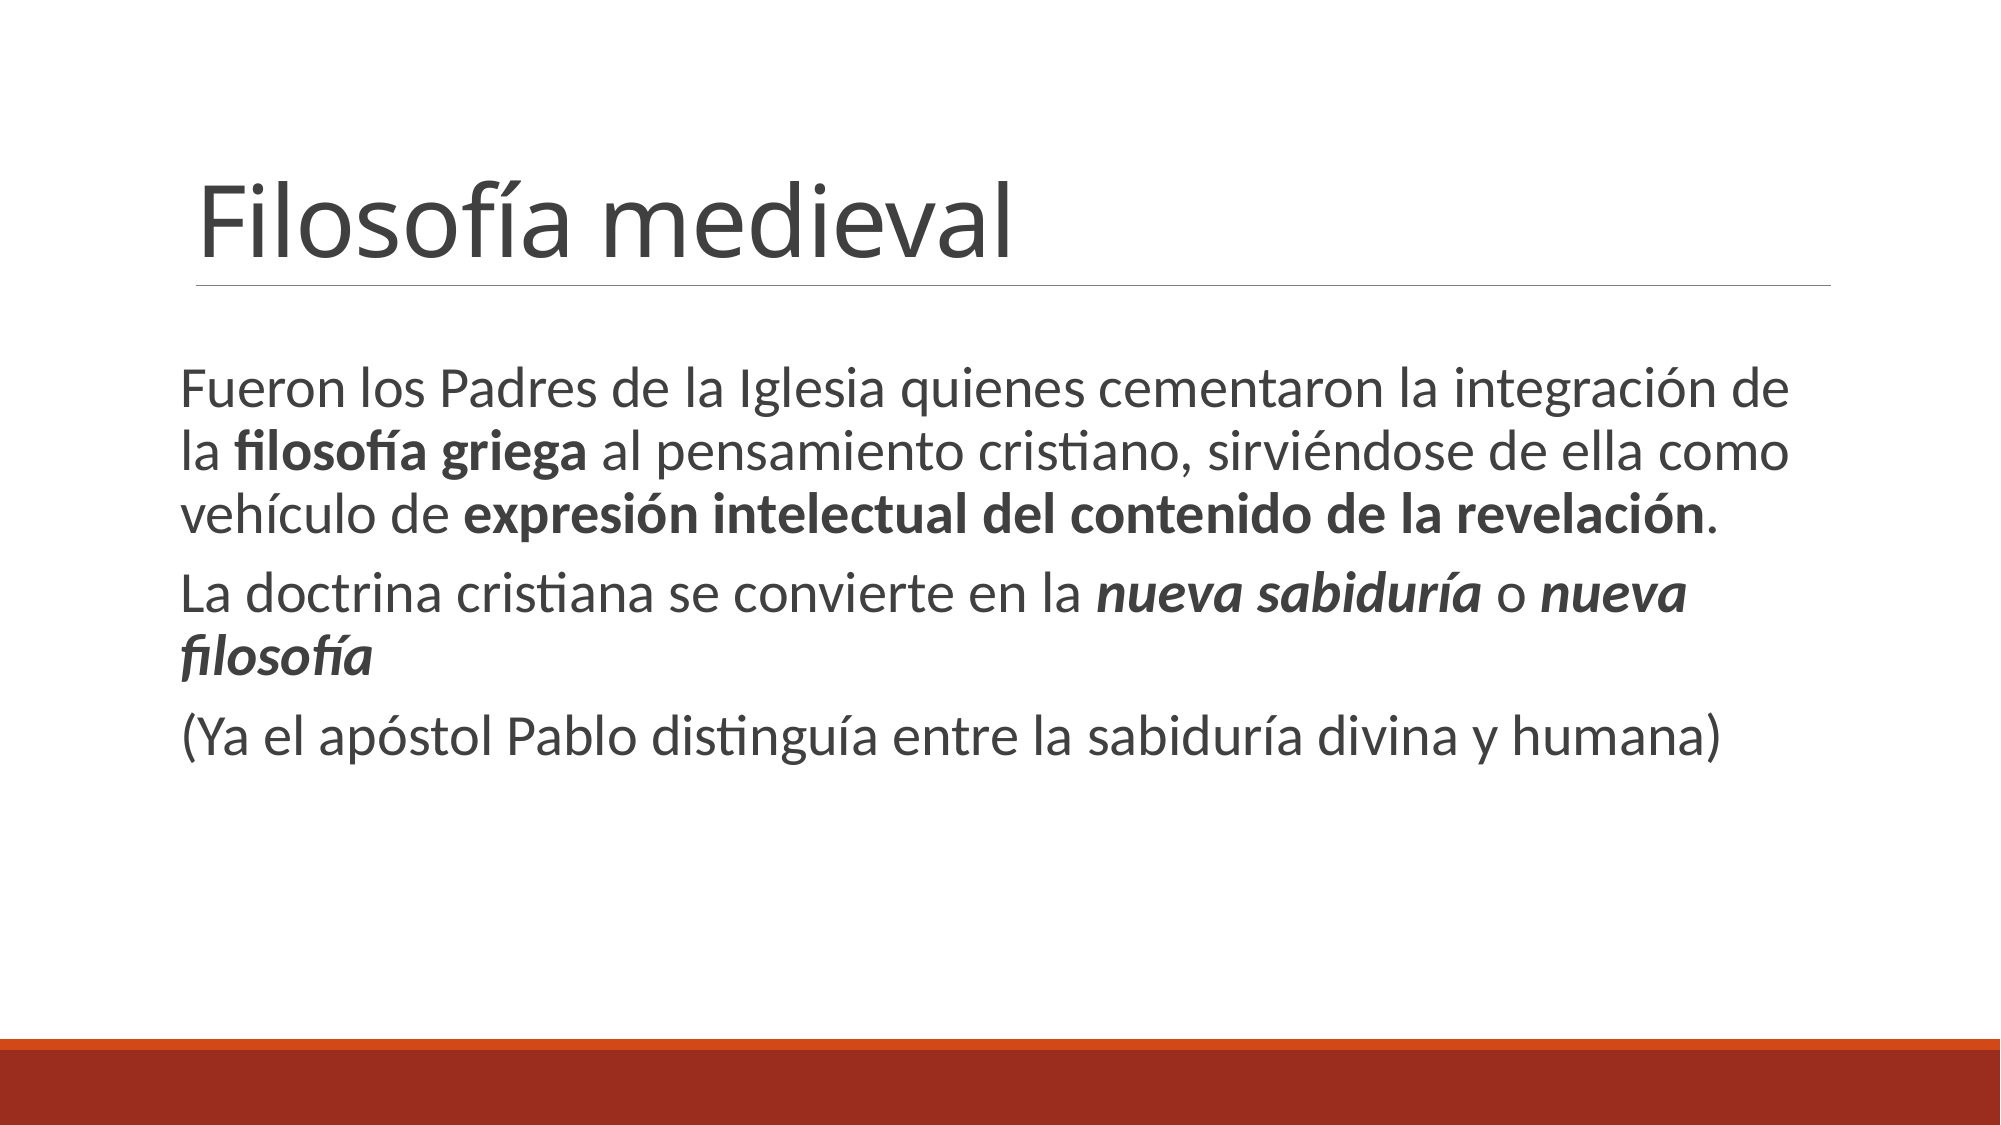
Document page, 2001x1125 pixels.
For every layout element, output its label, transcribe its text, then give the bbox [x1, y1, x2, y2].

list Fueron los Padres de la Iglesia quienes cementaron la integración de la filosofía griega al pensamiento cristiano, sirviéndose de ella como vehículo de expresión intelectual del contenido de la revelación. La doctrina cristiana se convierte en la nueva sabiduría o nueva filosofía (Ya el apóstol Pablo distinguía entre la sabiduría divina y humana) [180, 349, 1830, 963]
title Filosofía medieval [180, 47, 1830, 285]
